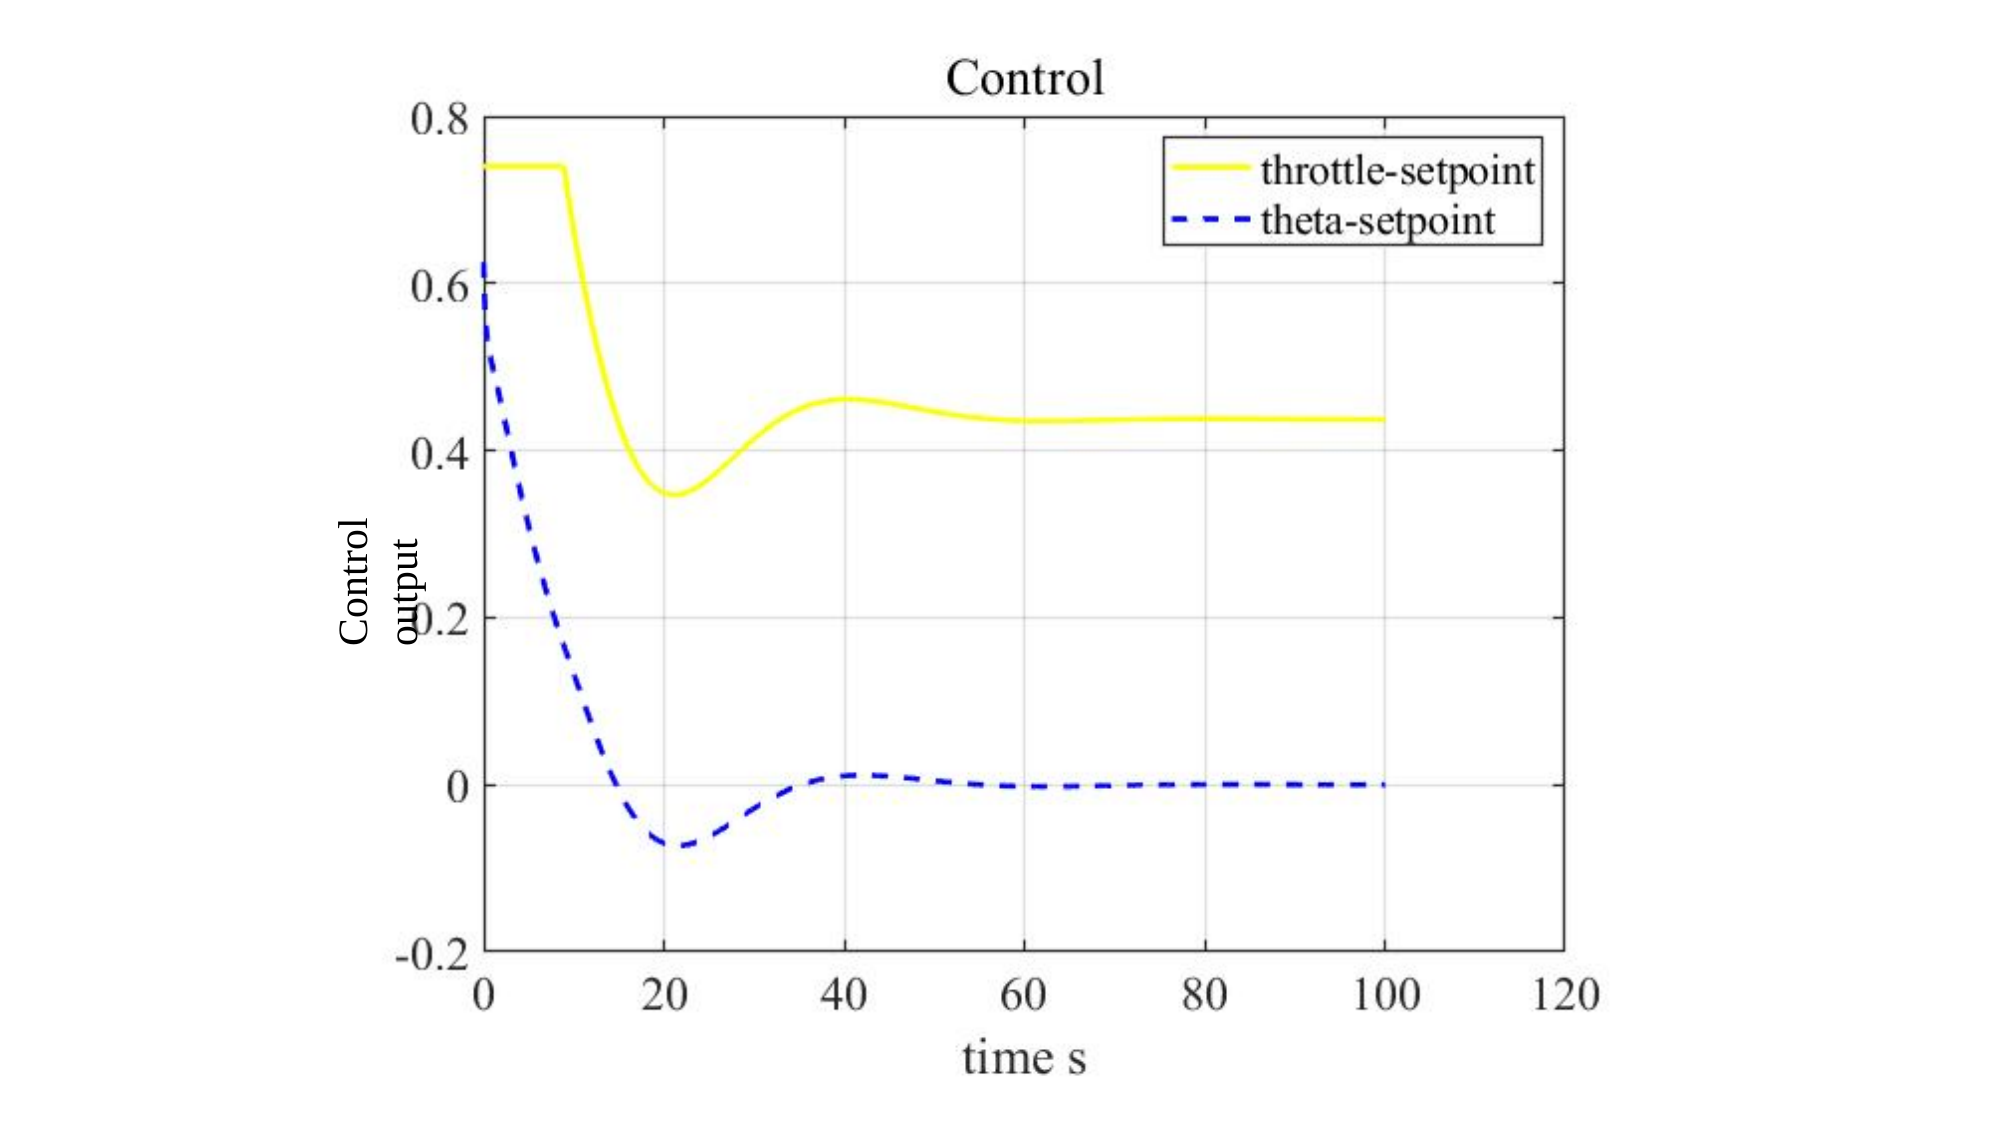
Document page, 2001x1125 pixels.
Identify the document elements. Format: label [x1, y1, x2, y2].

picture [303, 39, 1697, 1086]
